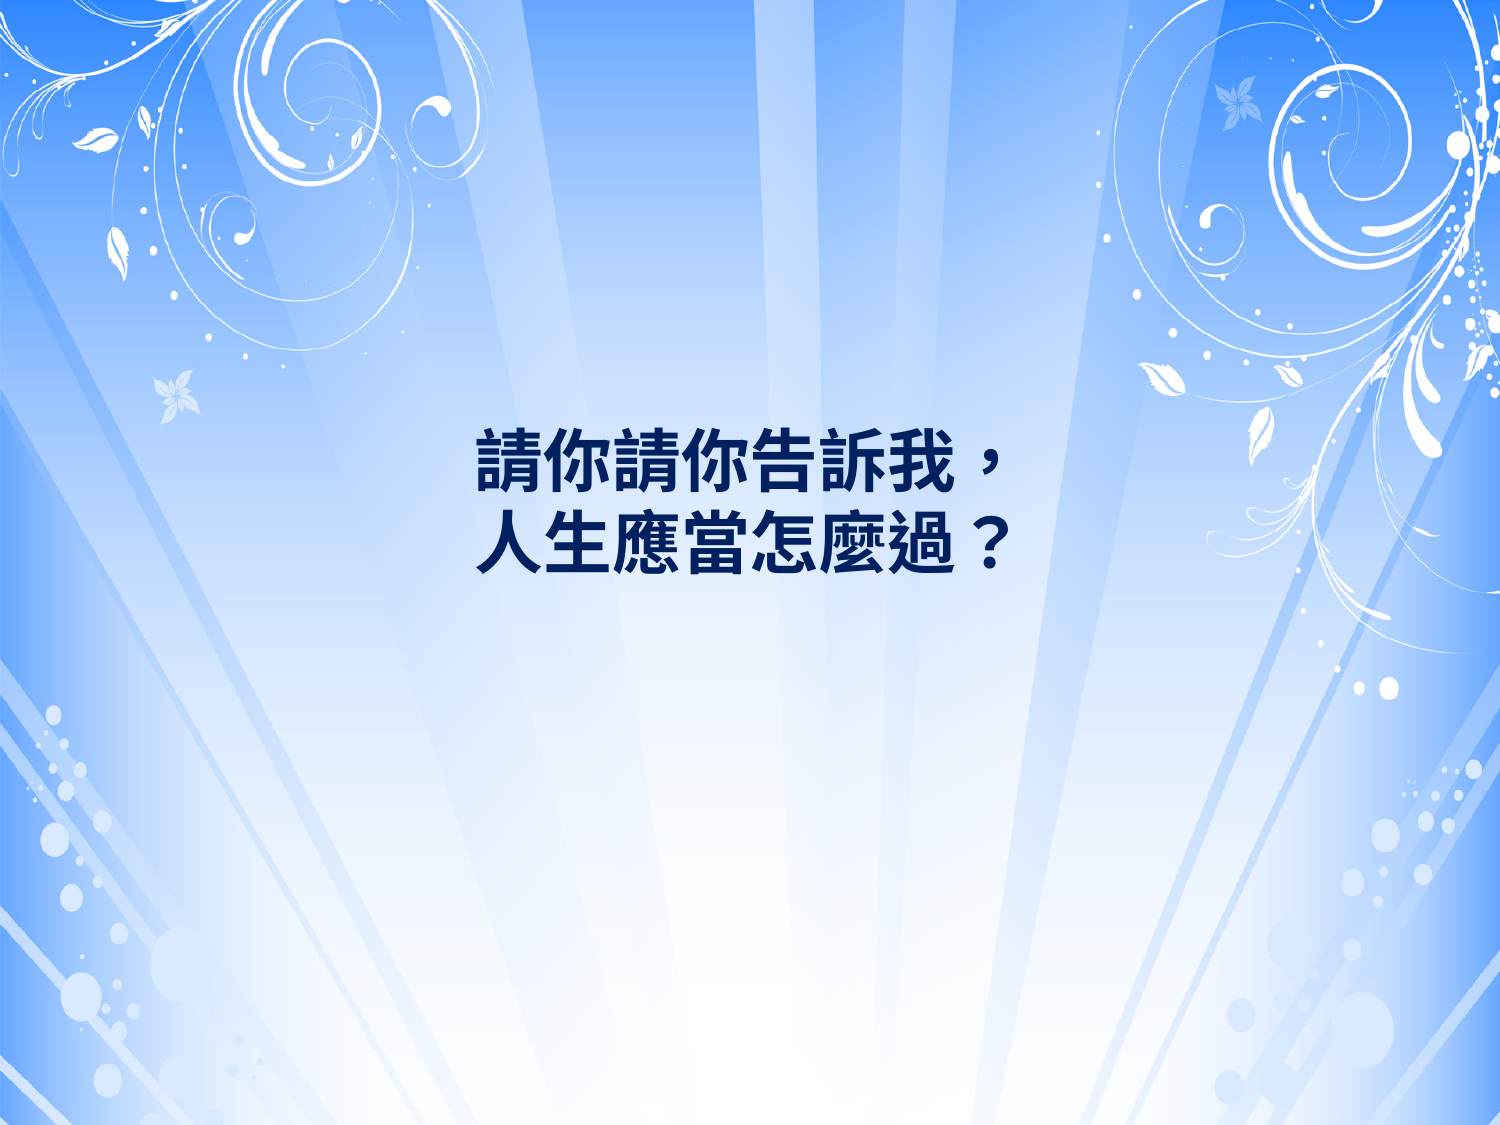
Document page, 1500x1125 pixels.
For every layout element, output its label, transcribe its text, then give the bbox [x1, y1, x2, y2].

picture [0, 0, 1500, 1125]
title 請你請你告訴我， 人生應當怎麼過？ [112, 349, 1388, 591]
